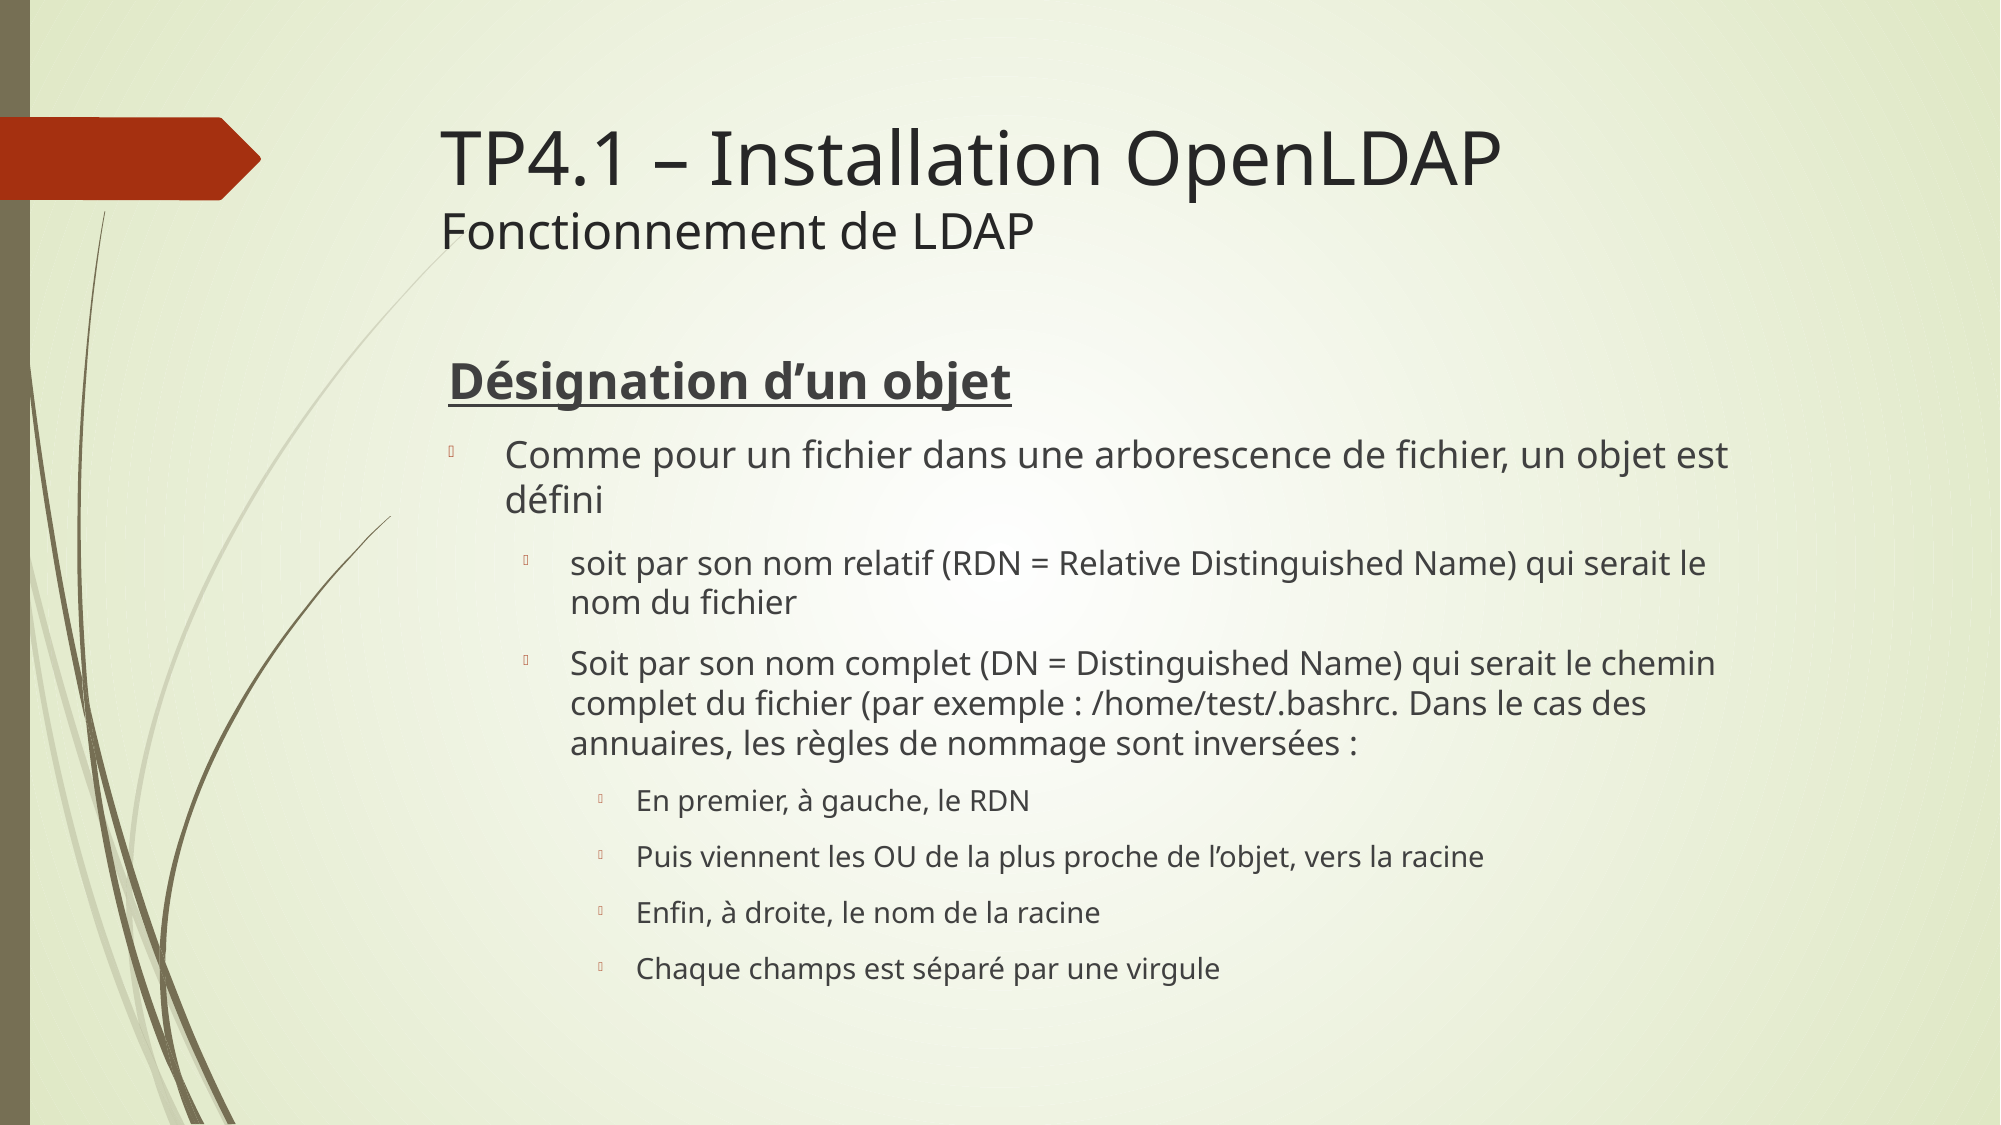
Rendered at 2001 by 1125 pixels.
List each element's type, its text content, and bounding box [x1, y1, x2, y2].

subtitle Désignation d’un objet Comme pour un fichier dans une arborescence de fichier, un objet est défini soit par son nom relatif (RDN = Relative Distinguished Name) qui serait le nom du fichier Soit par son nom complet (DN = Distinguished Name) qui serait le chemin complet du fichier (par exemple : /home/test/.bashrc. Dans le cas des annuaires, les règles de nommage sont inversées : En premier, à gauche, le RDN Puis viennent les OU de la plus proche de l’objet, vers la racine Enfin, à droite, le nom de la racine Chaque champs est séparé par une virgule [448, 350, 1748, 1070]
title TP4.1 – Installation OpenLDAP Fonctionnement de LDAP [425, 102, 1888, 313]
